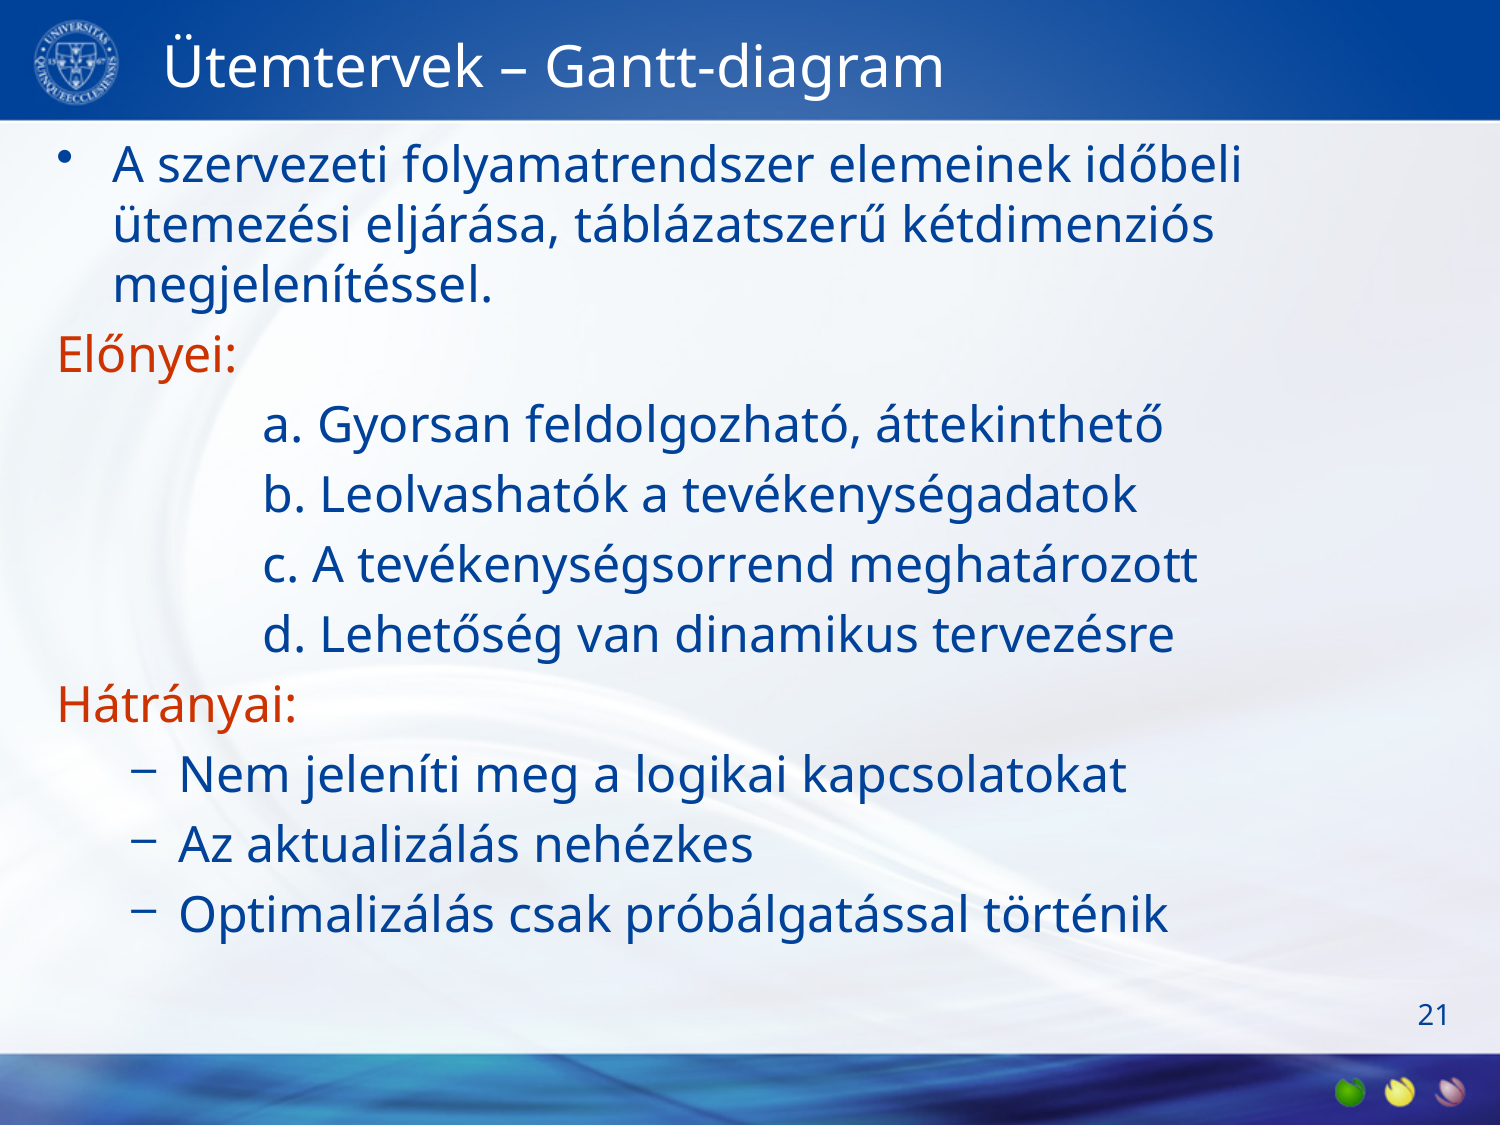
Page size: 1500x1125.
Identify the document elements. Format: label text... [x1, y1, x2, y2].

title Ütemtervek – Gantt-diagram [147, 18, 1460, 110]
list A szervezeti folyamatrendszer elemeinek időbeli ütemezési eljárása, táblázatszerű kétdimenziós megjelenítéssel. Előnyei: a. Gyorsan feldolgozható, áttekinthető b. Leolvashatók a tevékenységadatok c. A tevékenységsorrend meghatározott d. Lehetőség van dinamikus tervezésre Hátrányai: Nem jeleníti meg a logikai kapcsolatokat Az aktualizálás nehézkes Optimalizálás csak próbálgatással történik [40, 125, 1460, 977]
picture [0, 0, 1500, 1125]
slide_number 21 [1115, 988, 1467, 1036]
